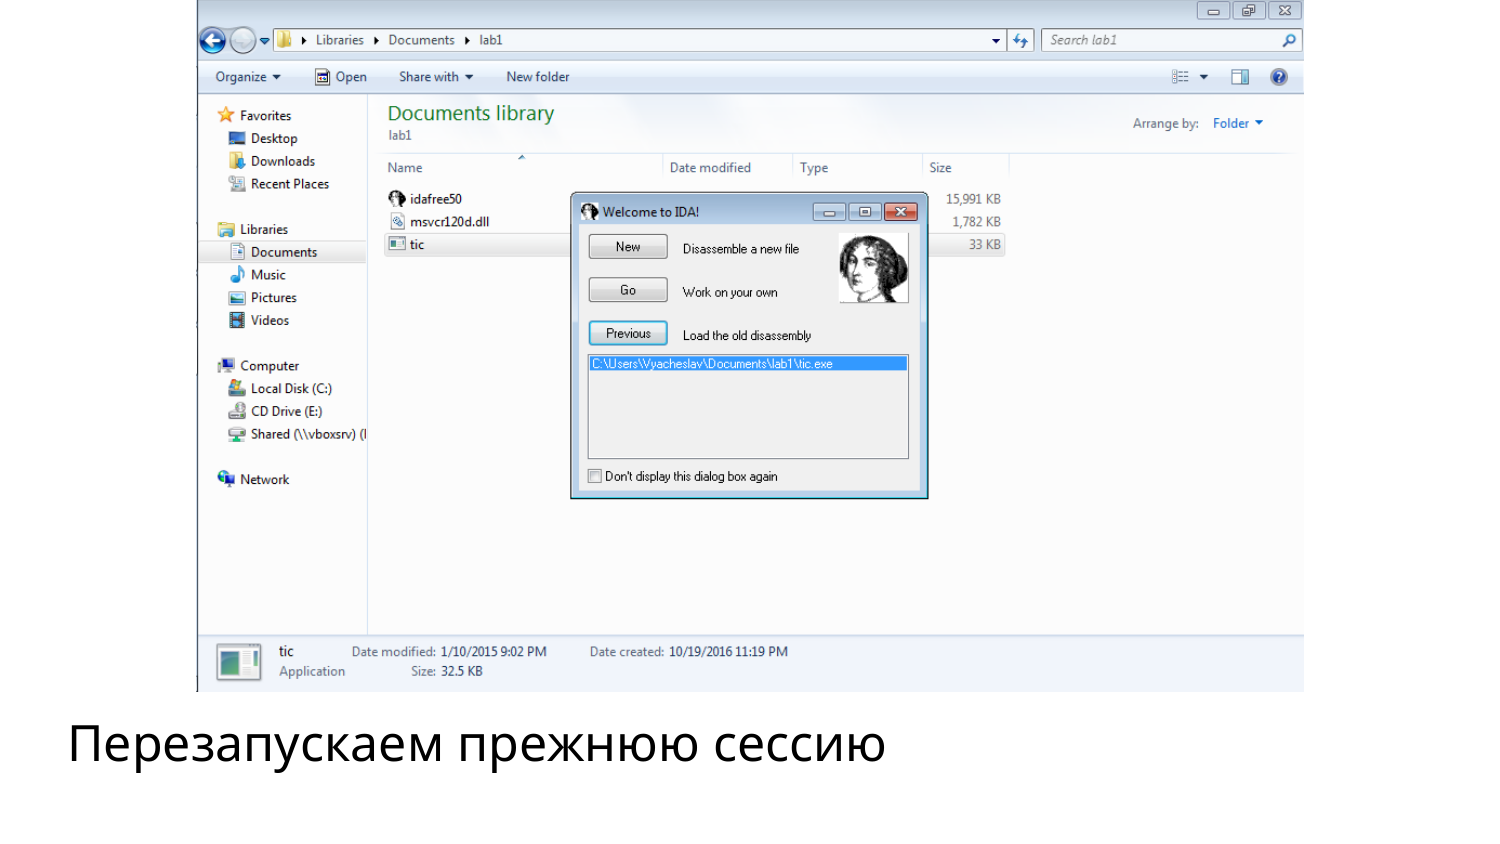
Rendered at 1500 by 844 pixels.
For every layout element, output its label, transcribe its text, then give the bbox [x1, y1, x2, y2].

picture [196, 0, 1304, 693]
list Перезапускаем прежнюю сессию [52, 692, 1037, 791]
